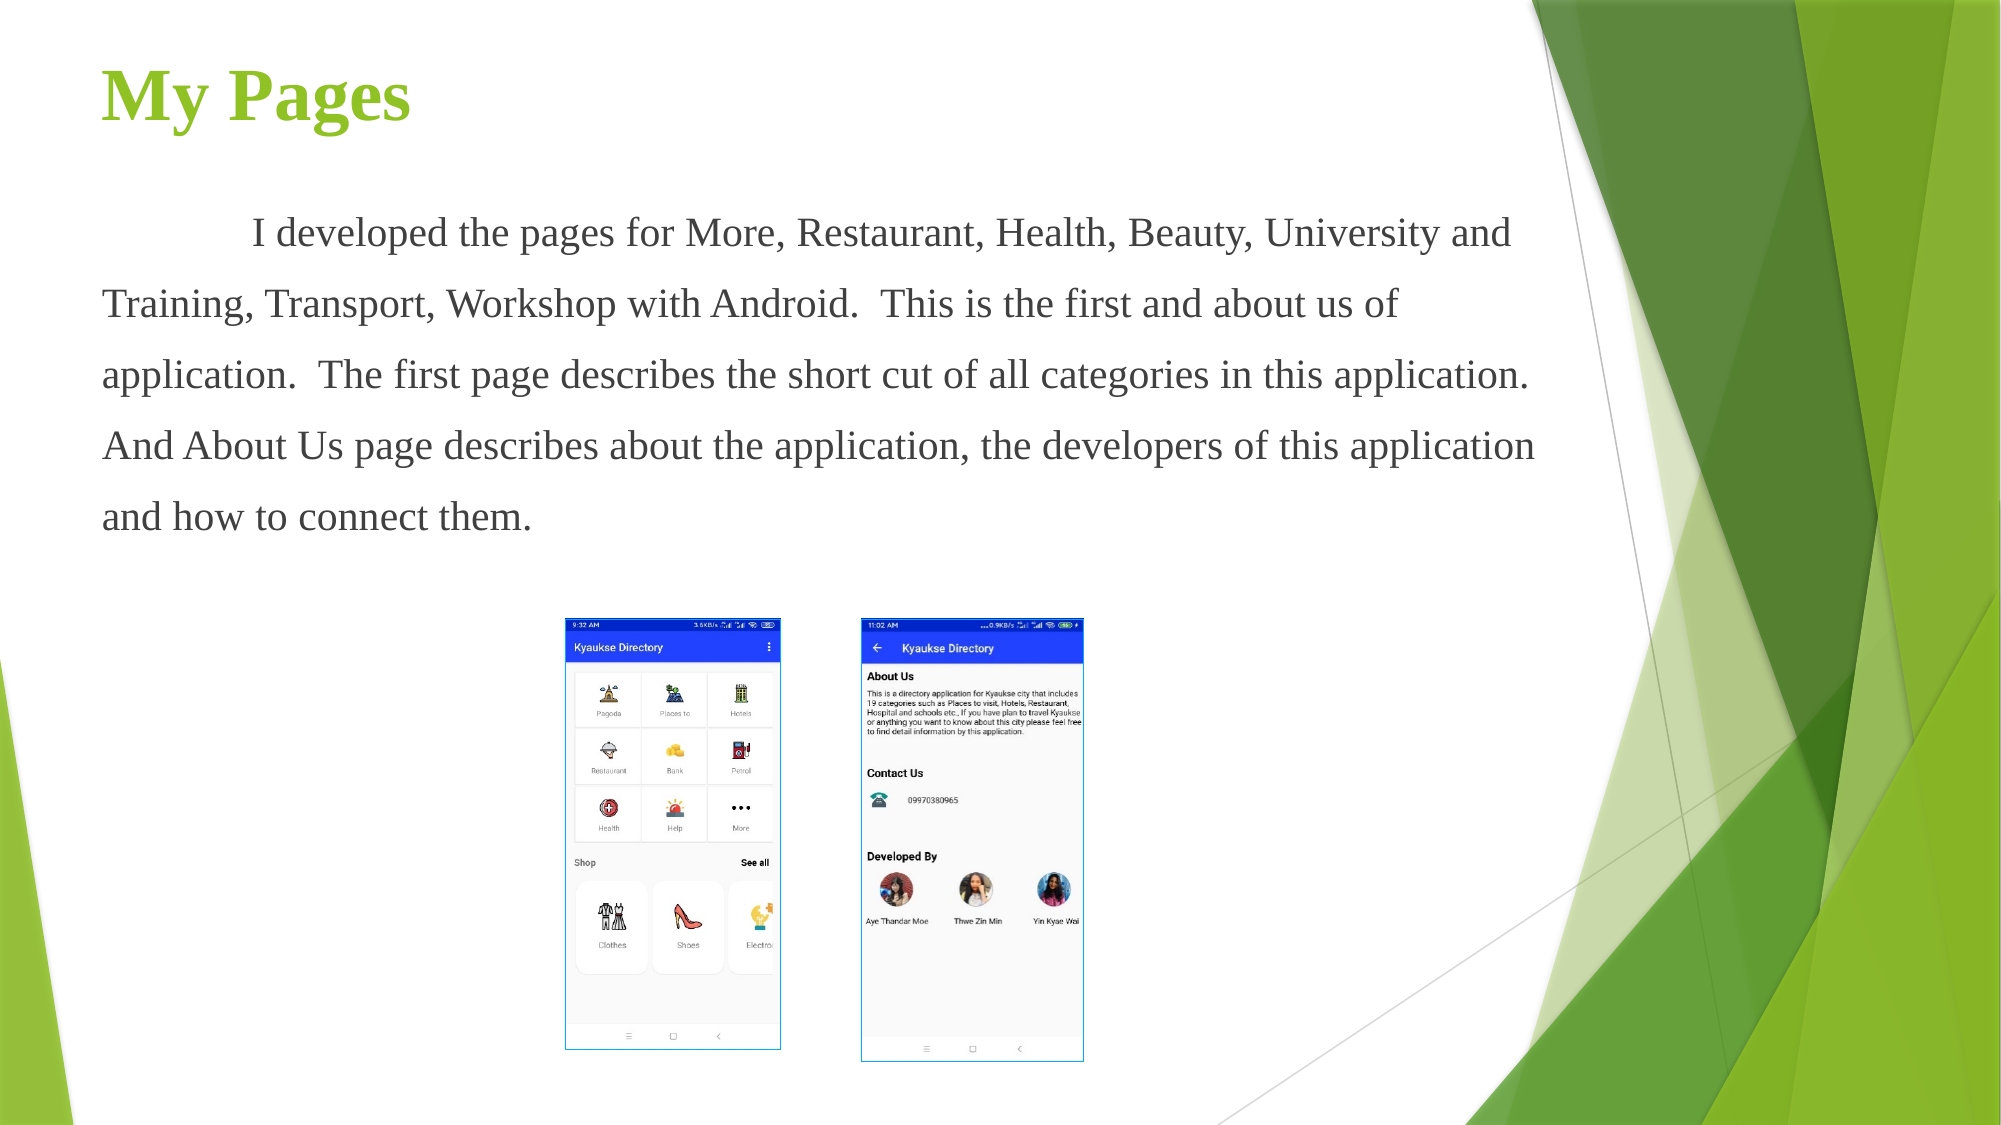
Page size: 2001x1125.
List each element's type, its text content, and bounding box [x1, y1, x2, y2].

picture [863, 621, 1082, 1060]
title My Pages [86, 37, 1811, 197]
list I developed the pages for More, Restaurant, Health, Beauty, University and Training, Transport, Workshop with Android. This is the first and about us of application. The first page describes the short cut of all categories in this application. And About Us page describes about the application, the developers of this application and how to connect them. [86, 197, 1845, 1012]
picture [567, 621, 779, 1048]
